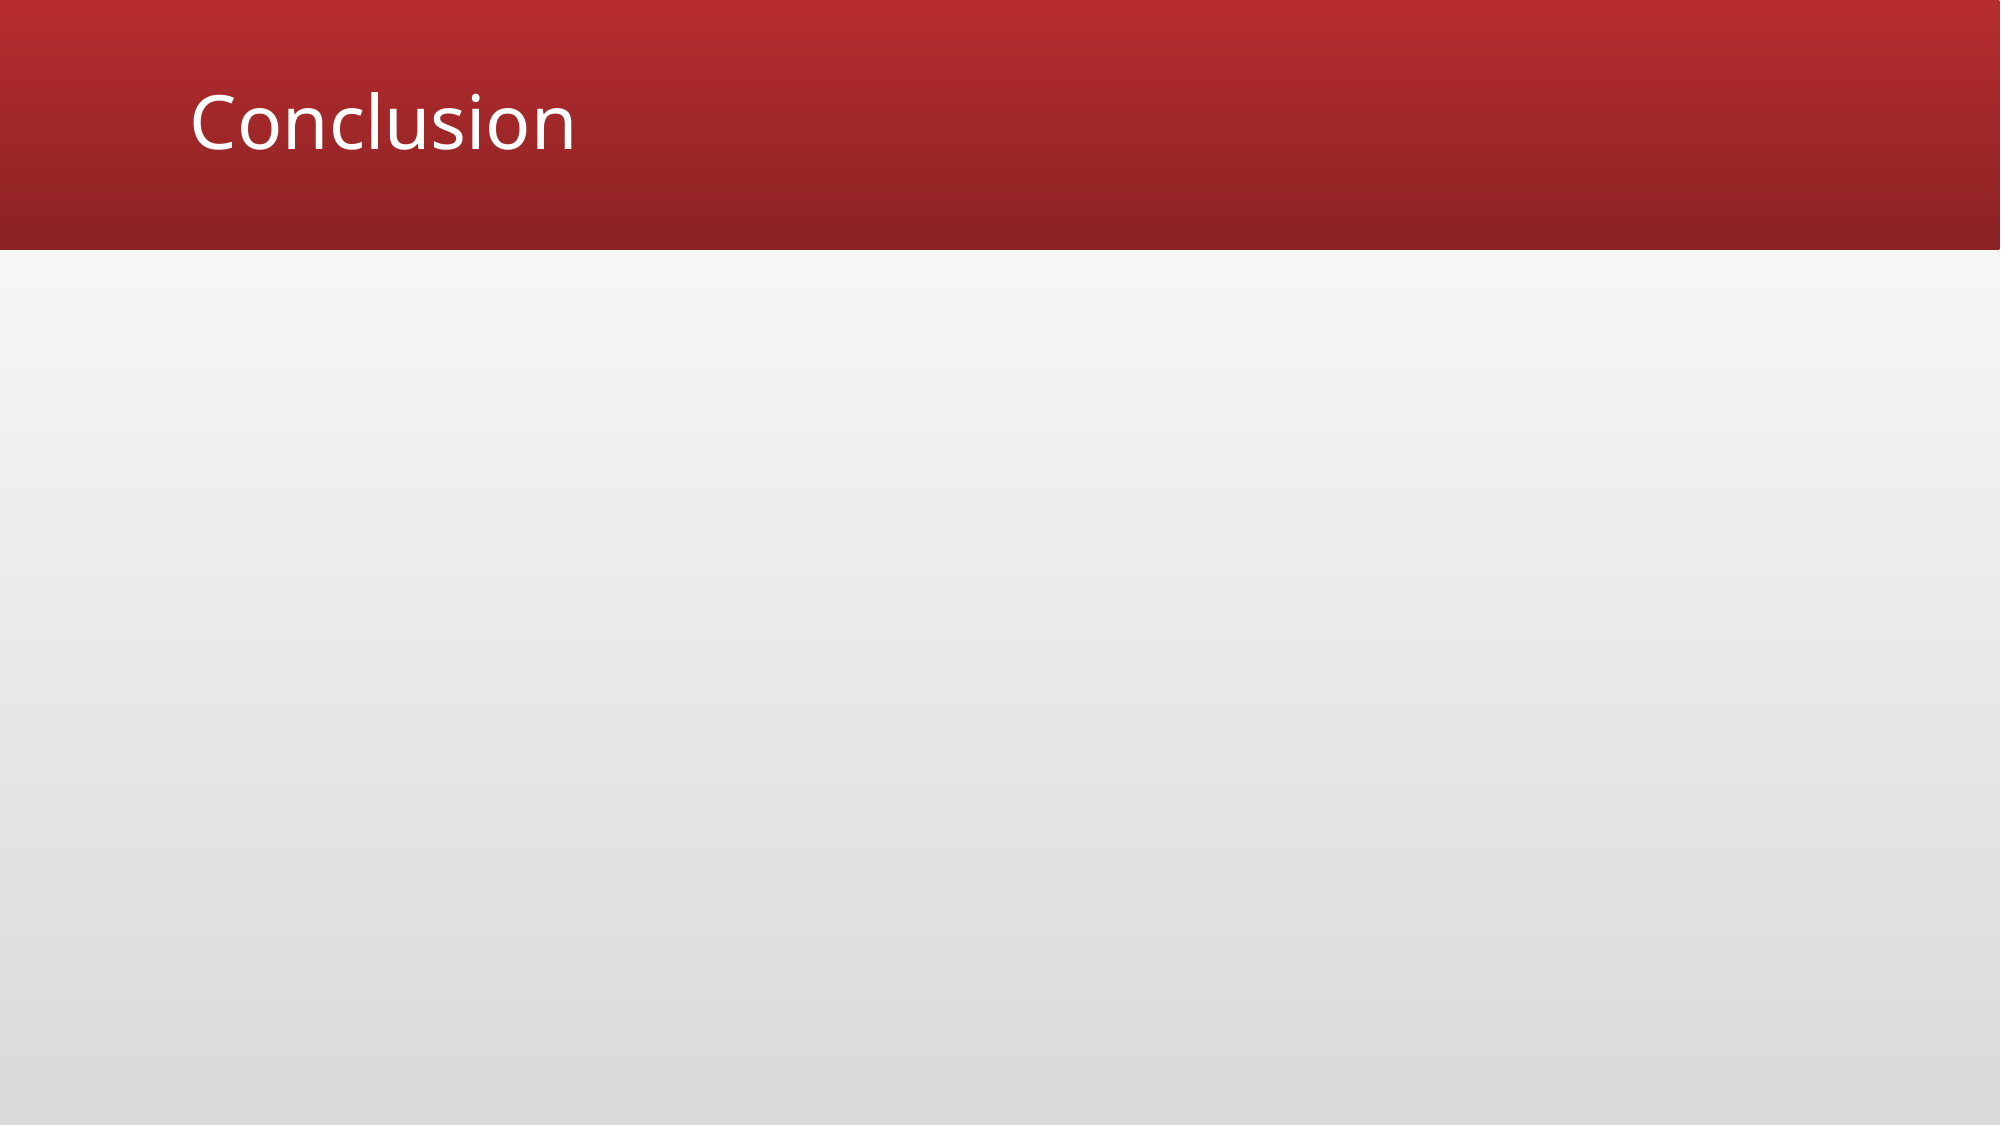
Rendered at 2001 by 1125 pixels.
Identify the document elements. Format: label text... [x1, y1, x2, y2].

title Conclusion [174, 16, 1825, 234]
